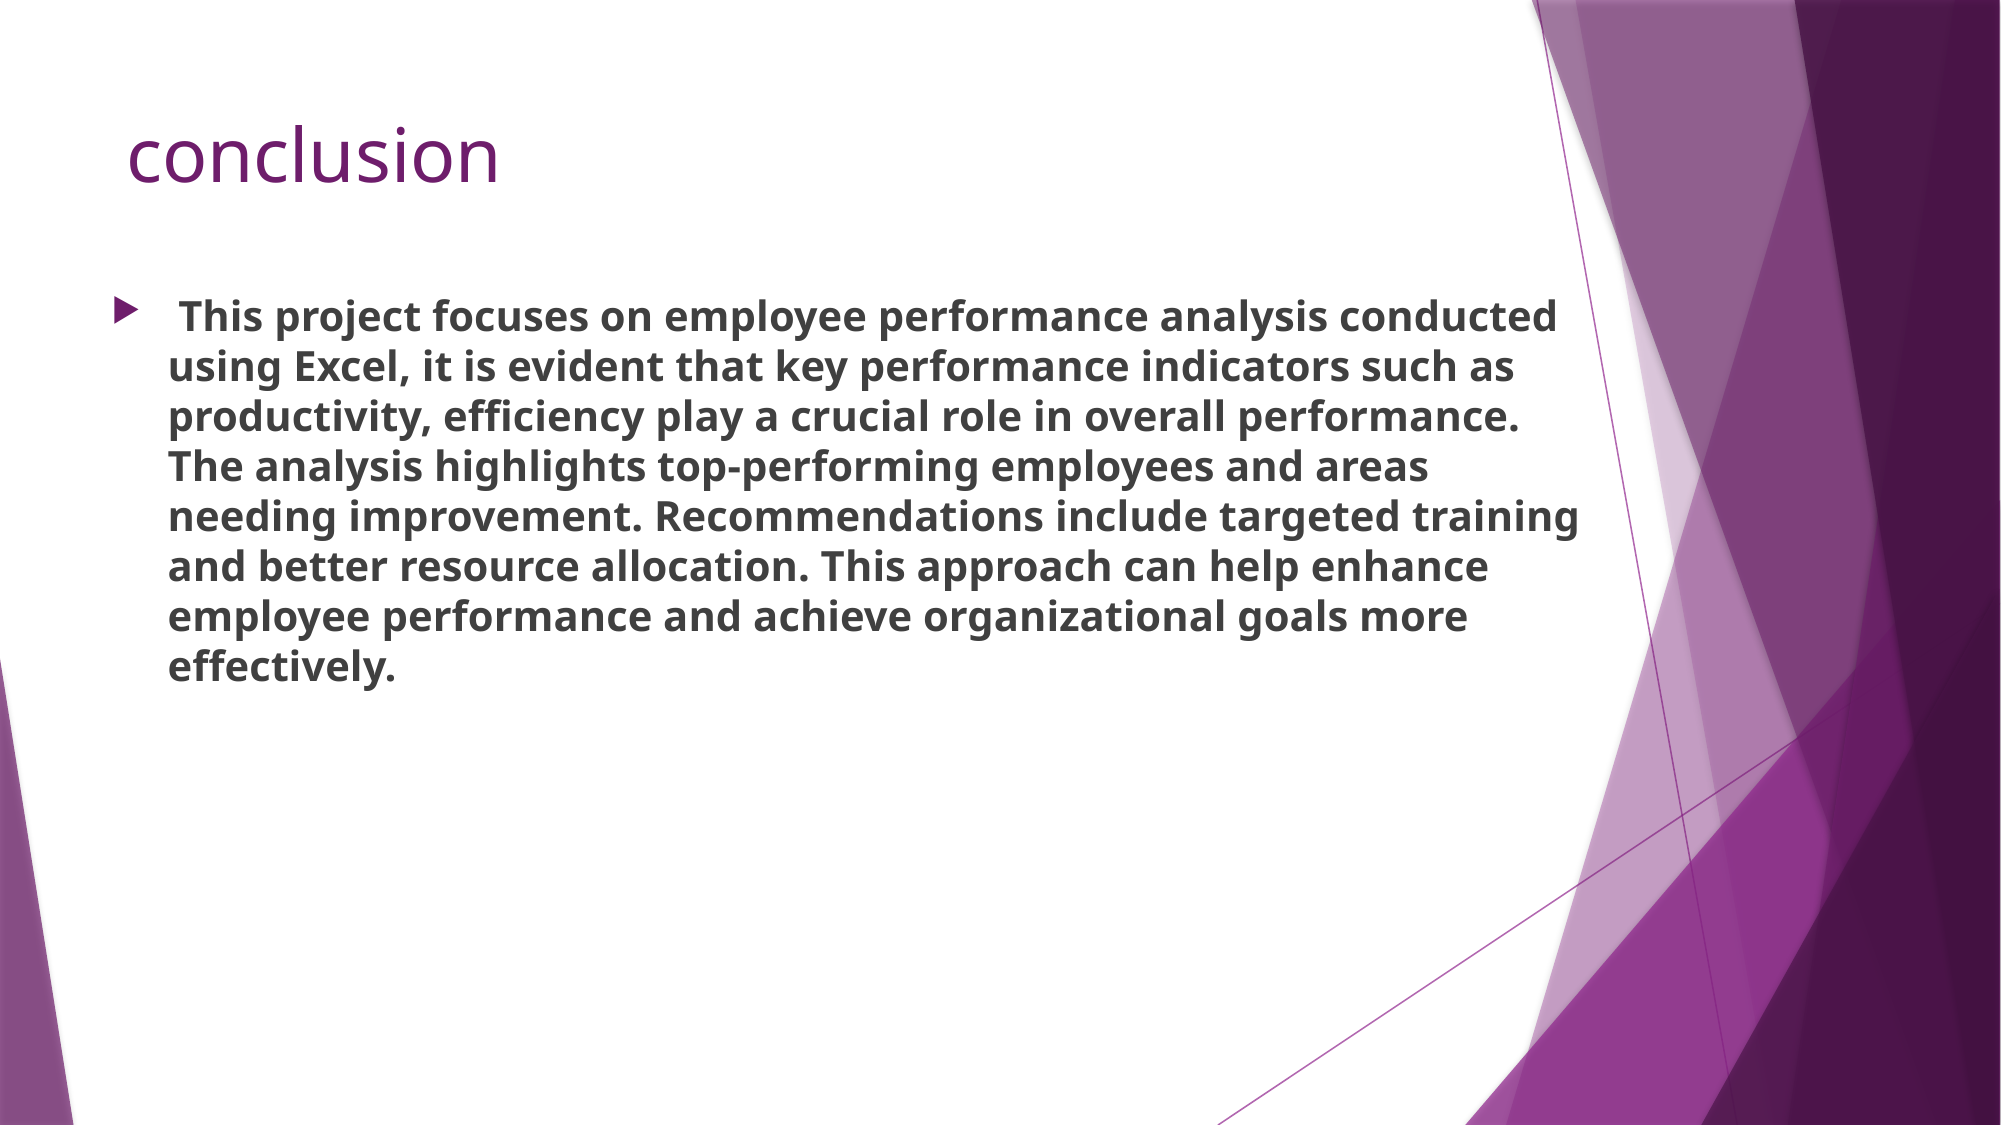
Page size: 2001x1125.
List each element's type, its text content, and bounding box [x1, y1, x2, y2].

title conclusion [111, 99, 1522, 282]
list This project focuses on employee performance analysis conducted using Excel, it is evident that key performance indicators such as productivity, efficiency play a crucial role in overall performance. The analysis highlights top-performing employees and areas needing improvement. Recommendations include targeted training and better resource allocation. This approach can help enhance employee performance and achieve organizational goals more effectively. [96, 282, 1600, 809]
